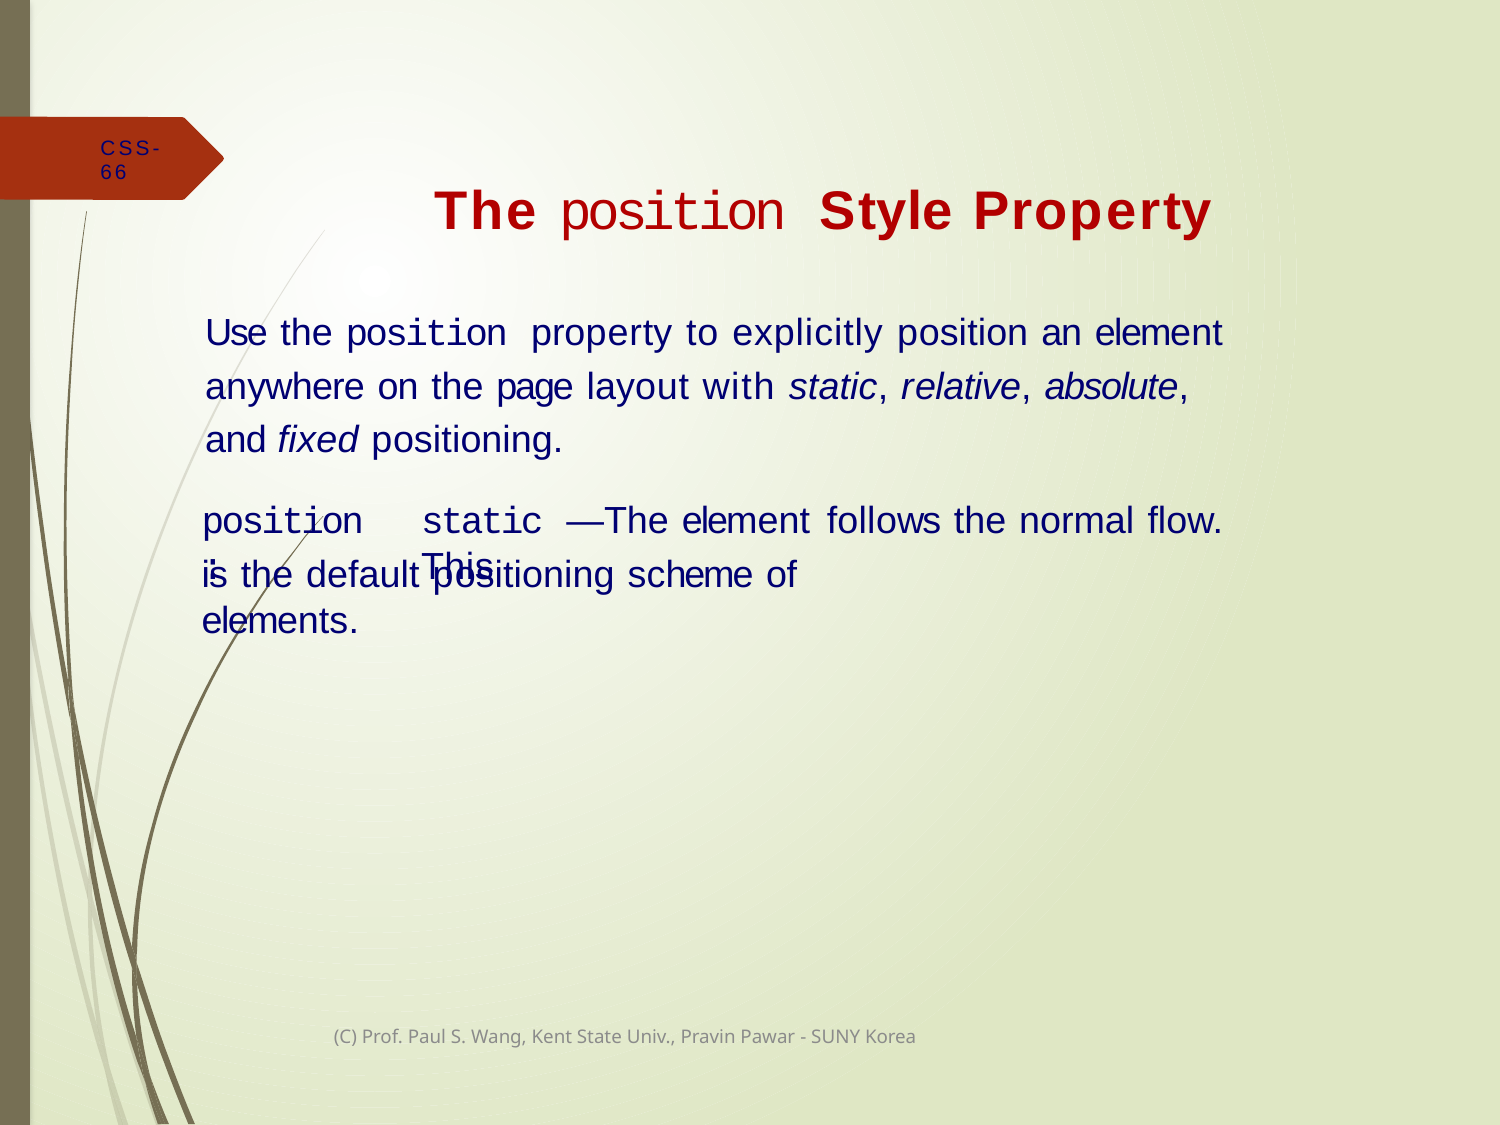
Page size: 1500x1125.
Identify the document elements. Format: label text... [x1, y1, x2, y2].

text_box is the default positioning scheme of elements. [199, 550, 957, 600]
text_box position: [199, 496, 383, 546]
text_box Use the position property to explicitly position an element anywhere on the page layout with static, relative, absolute, and fixed positioning. [203, 299, 1257, 466]
text_box static —The element follows the normal flow. This [419, 496, 1299, 546]
slide_number CSS-66 [83, 129, 180, 190]
footer (C) Prof. Paul S. Wang, Kent State Univ., Pravin Pawar - SUNY Korea [318, 1006, 1257, 1067]
title The position Style Property [319, 102, 1400, 313]
